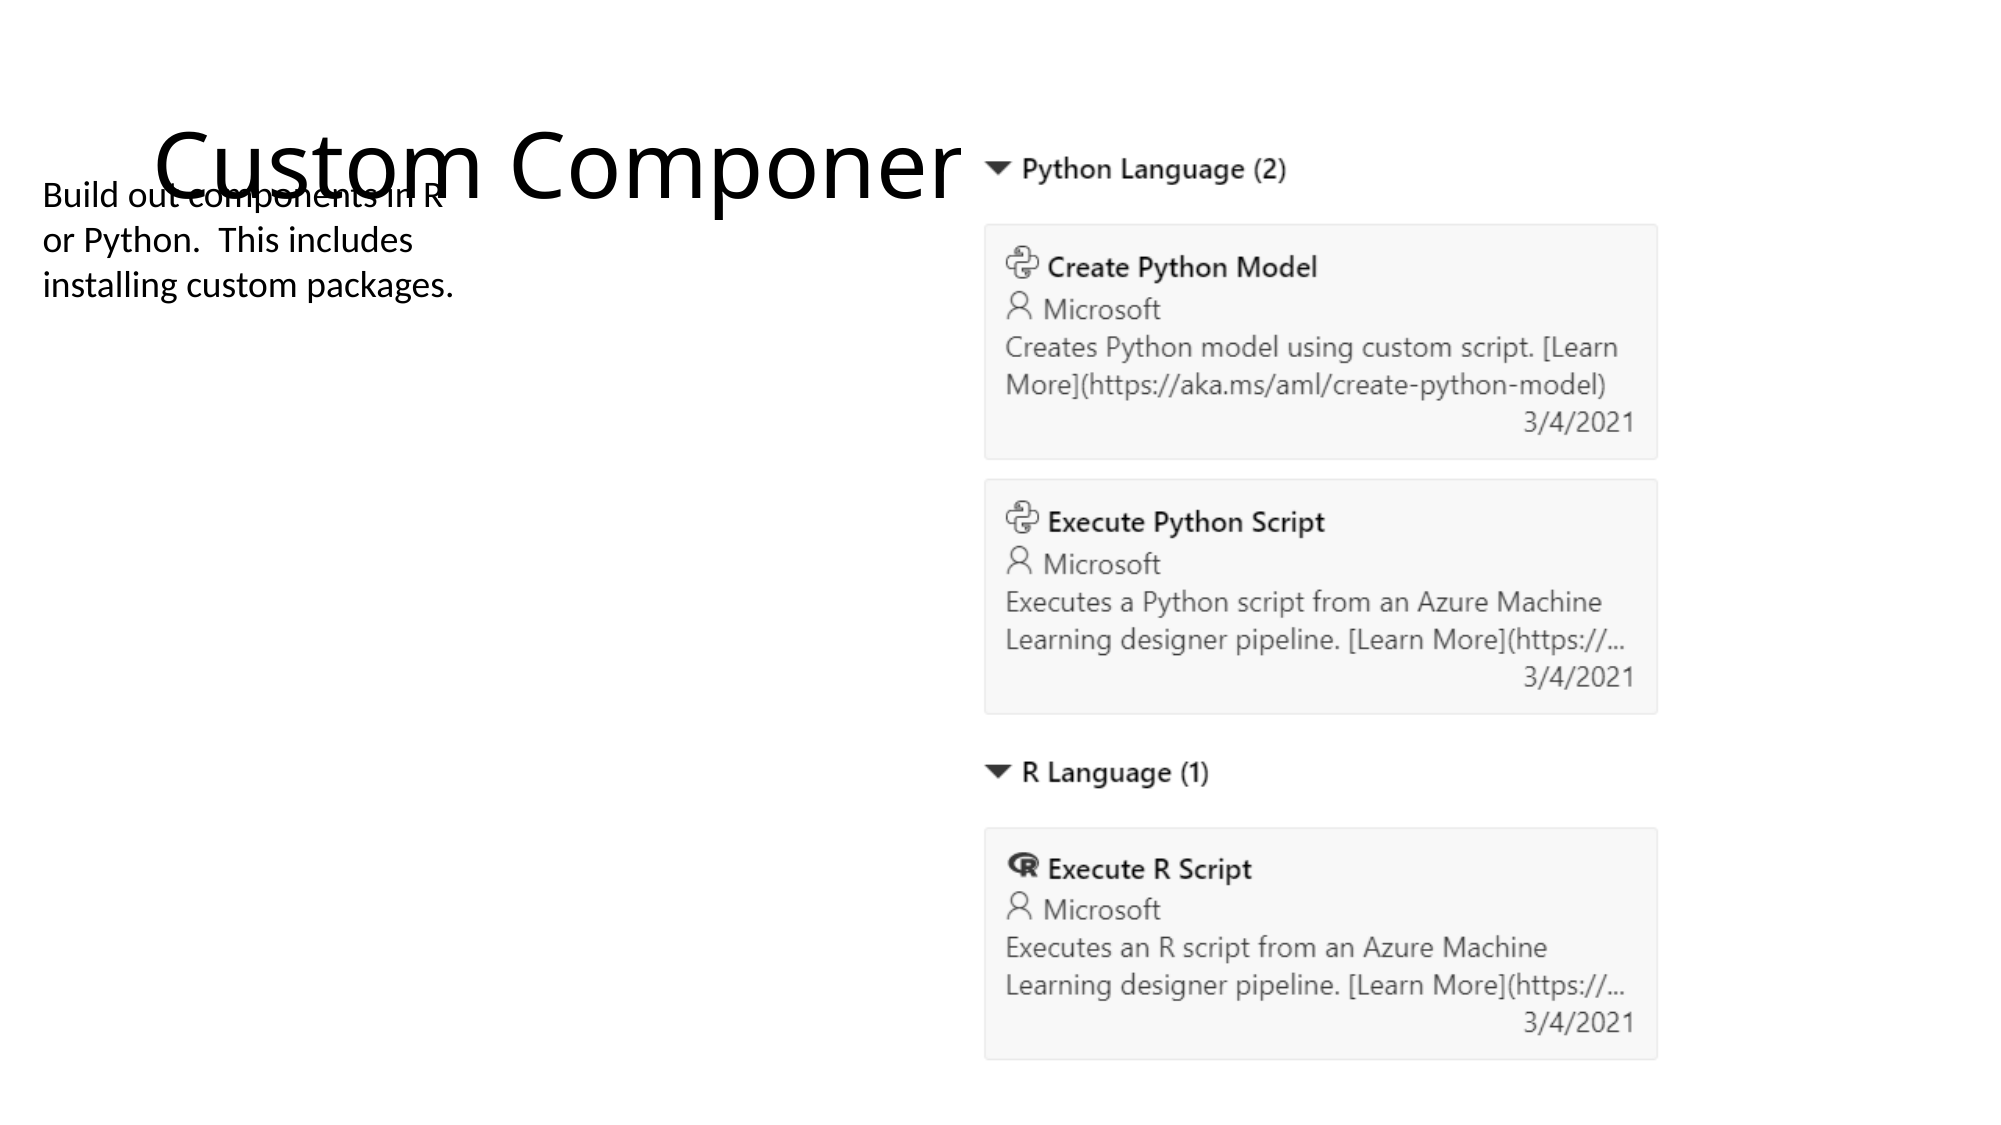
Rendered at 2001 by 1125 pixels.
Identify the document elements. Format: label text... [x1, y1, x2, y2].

title Custom Components [137, 59, 1863, 278]
picture [960, 135, 1677, 1073]
text_box Build out components in R or Python. This includes installing custom packages. [27, 162, 491, 312]
